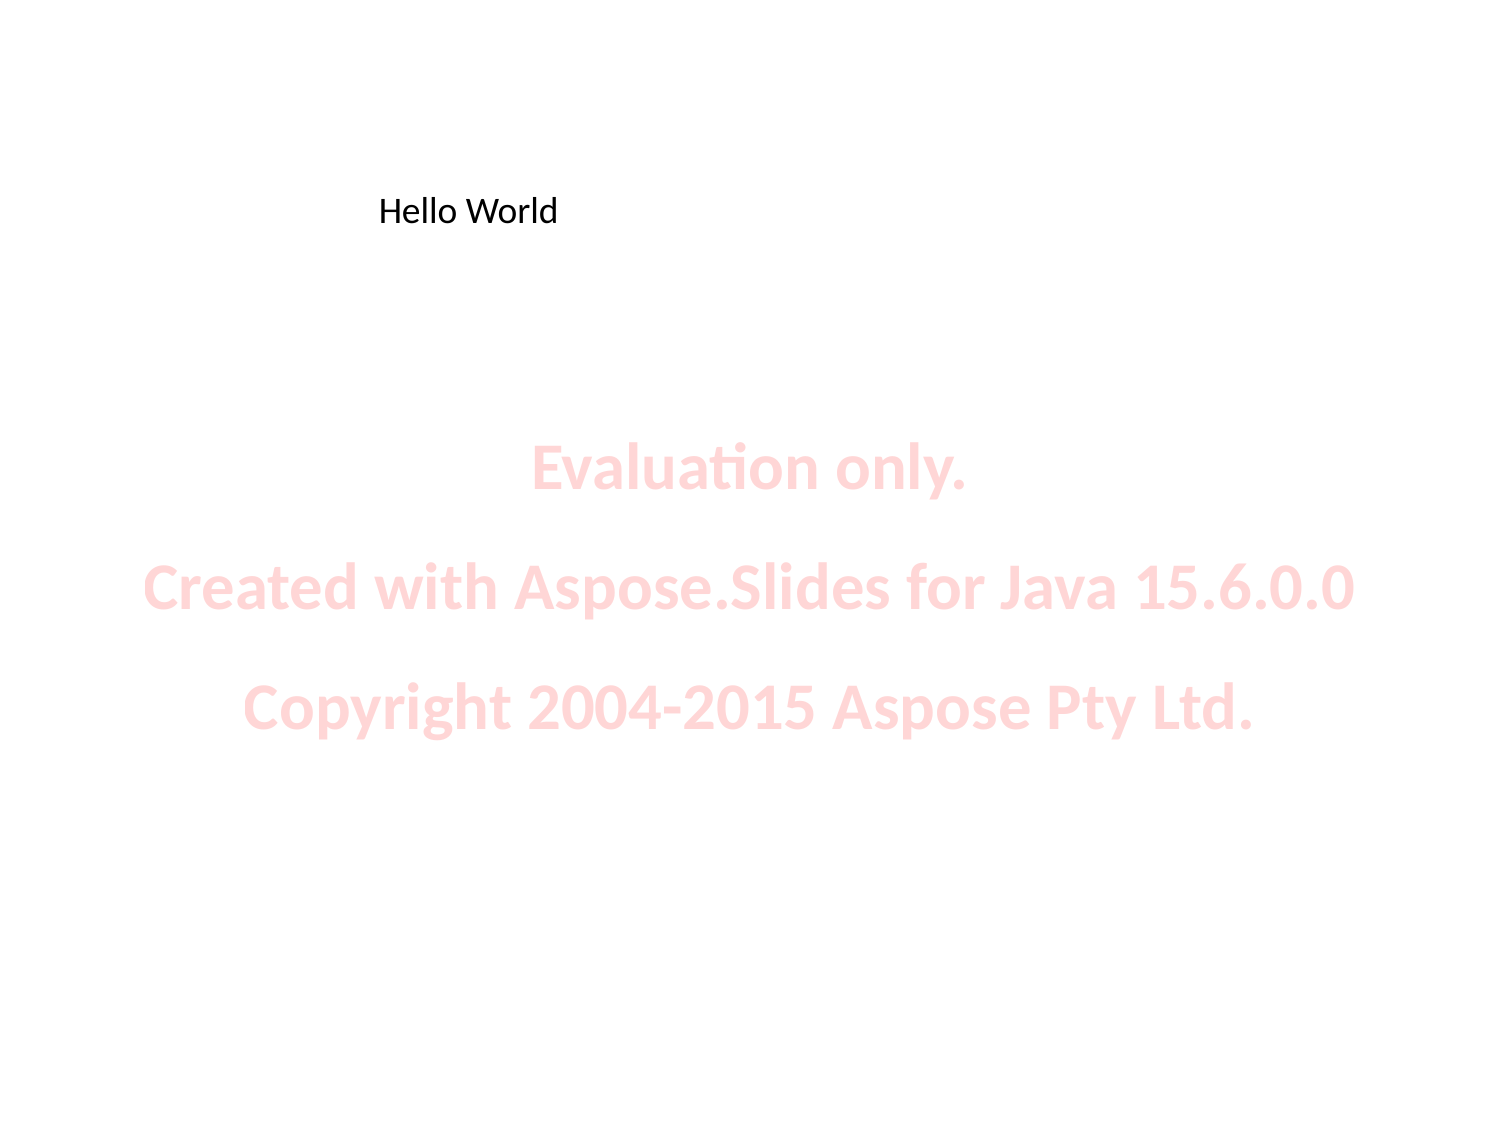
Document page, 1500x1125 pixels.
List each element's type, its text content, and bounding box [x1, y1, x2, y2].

text_box Hello World [310, 154, 627, 262]
text_box Evaluation only. Created with Aspose.Slides for Java 15.6.0.0 Copyright 2004-2015 Aspose Pty Ltd. [128, 375, 1371, 750]
